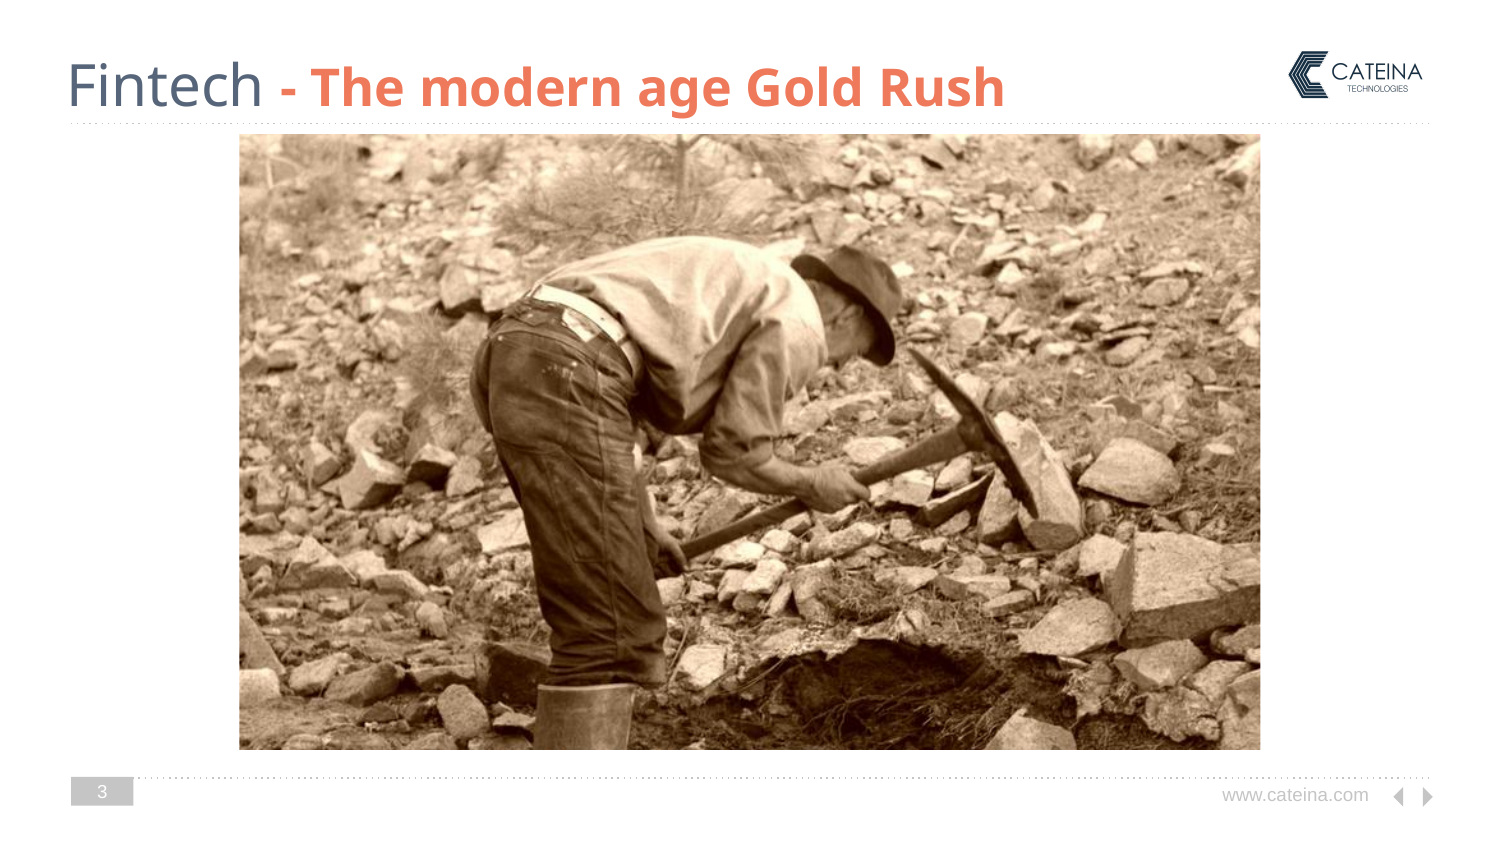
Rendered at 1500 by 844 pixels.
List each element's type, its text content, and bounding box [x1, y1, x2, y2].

title Fintech - The modern age Gold Rush [51, 33, 1449, 110]
slide_number 3 [71, 776, 134, 806]
picture [239, 134, 1261, 750]
